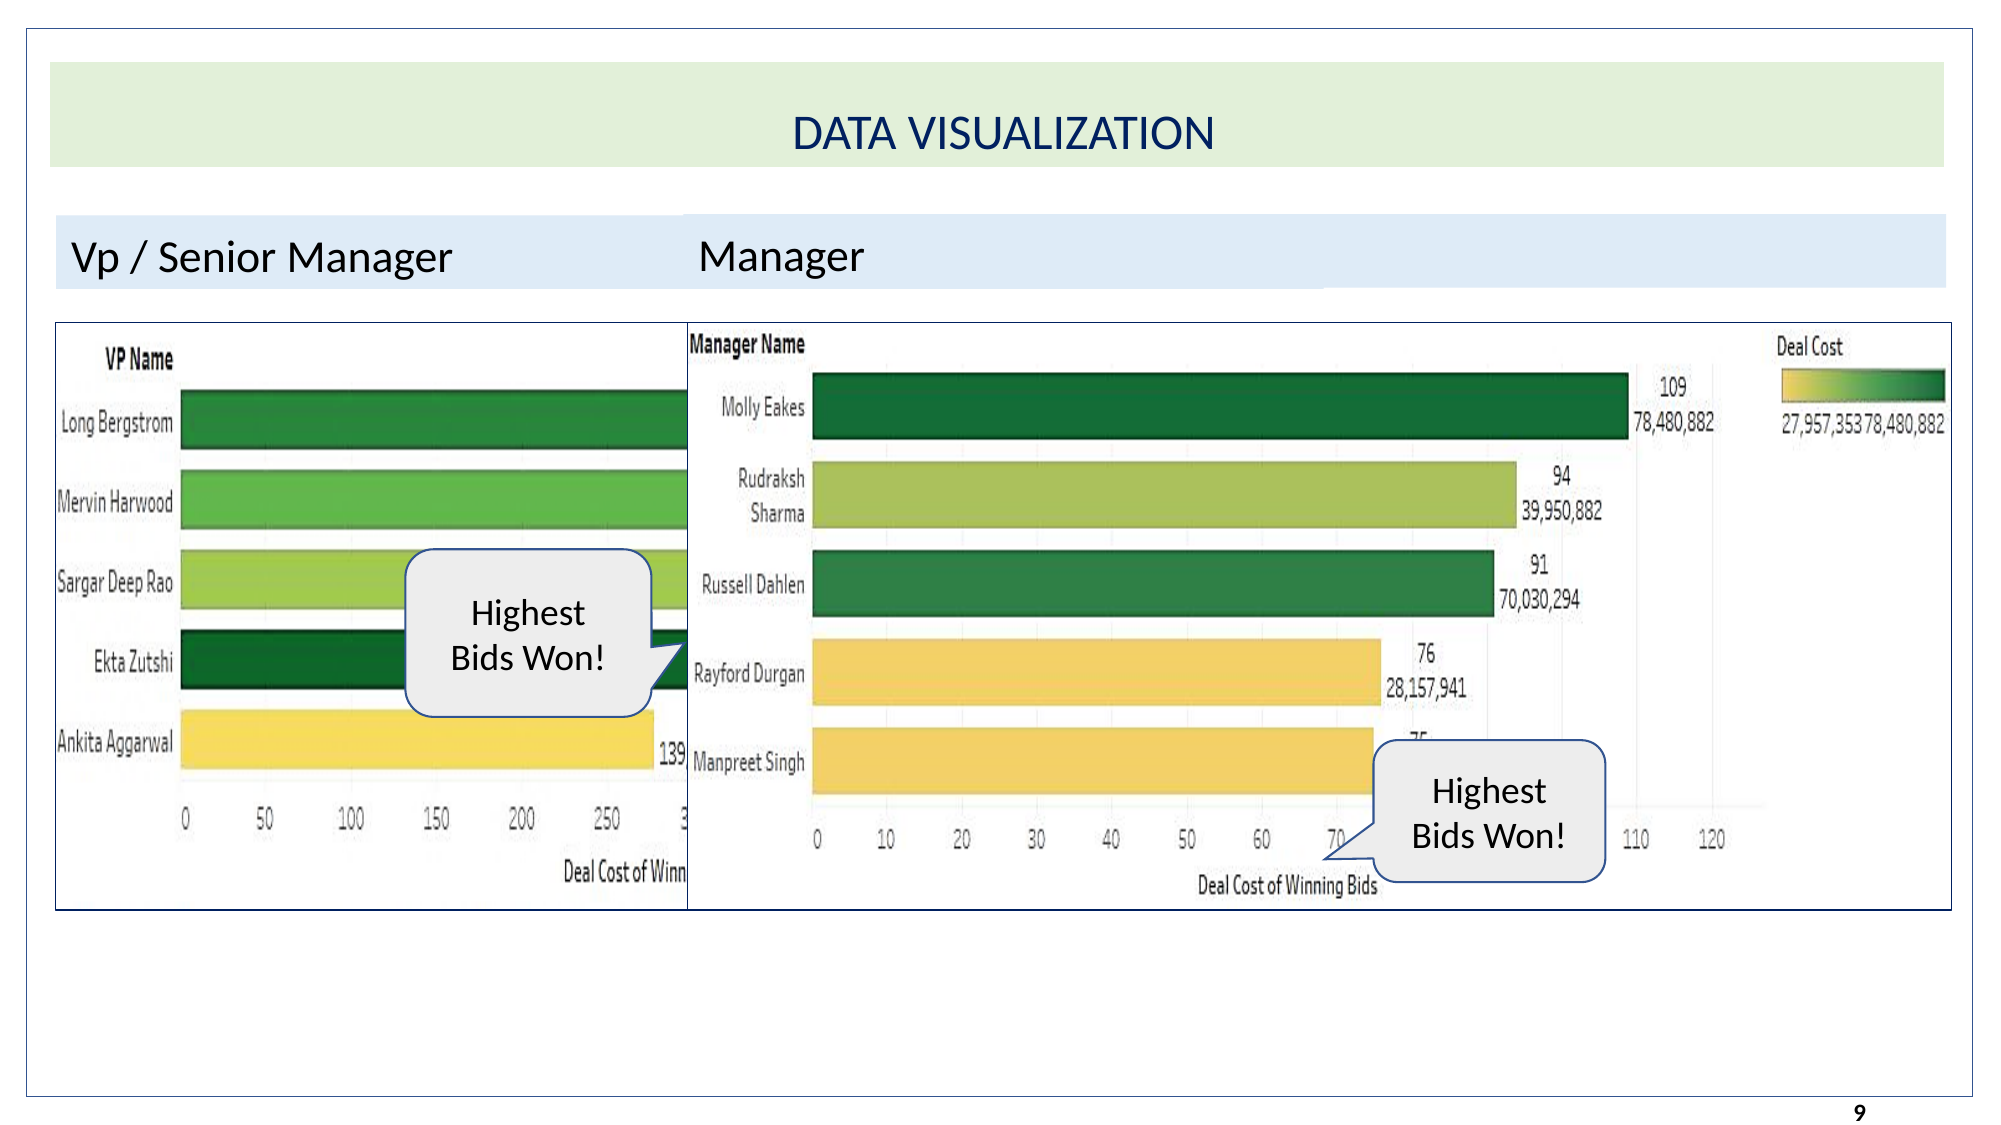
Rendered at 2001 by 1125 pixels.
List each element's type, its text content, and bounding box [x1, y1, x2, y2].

text_box DATA VISUALIZATION [50, 62, 1944, 167]
slide_number 9 [1832, 1081, 1882, 1125]
text_box [25, 27, 1973, 1098]
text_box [56, 215, 683, 910]
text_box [683, 214, 1951, 910]
